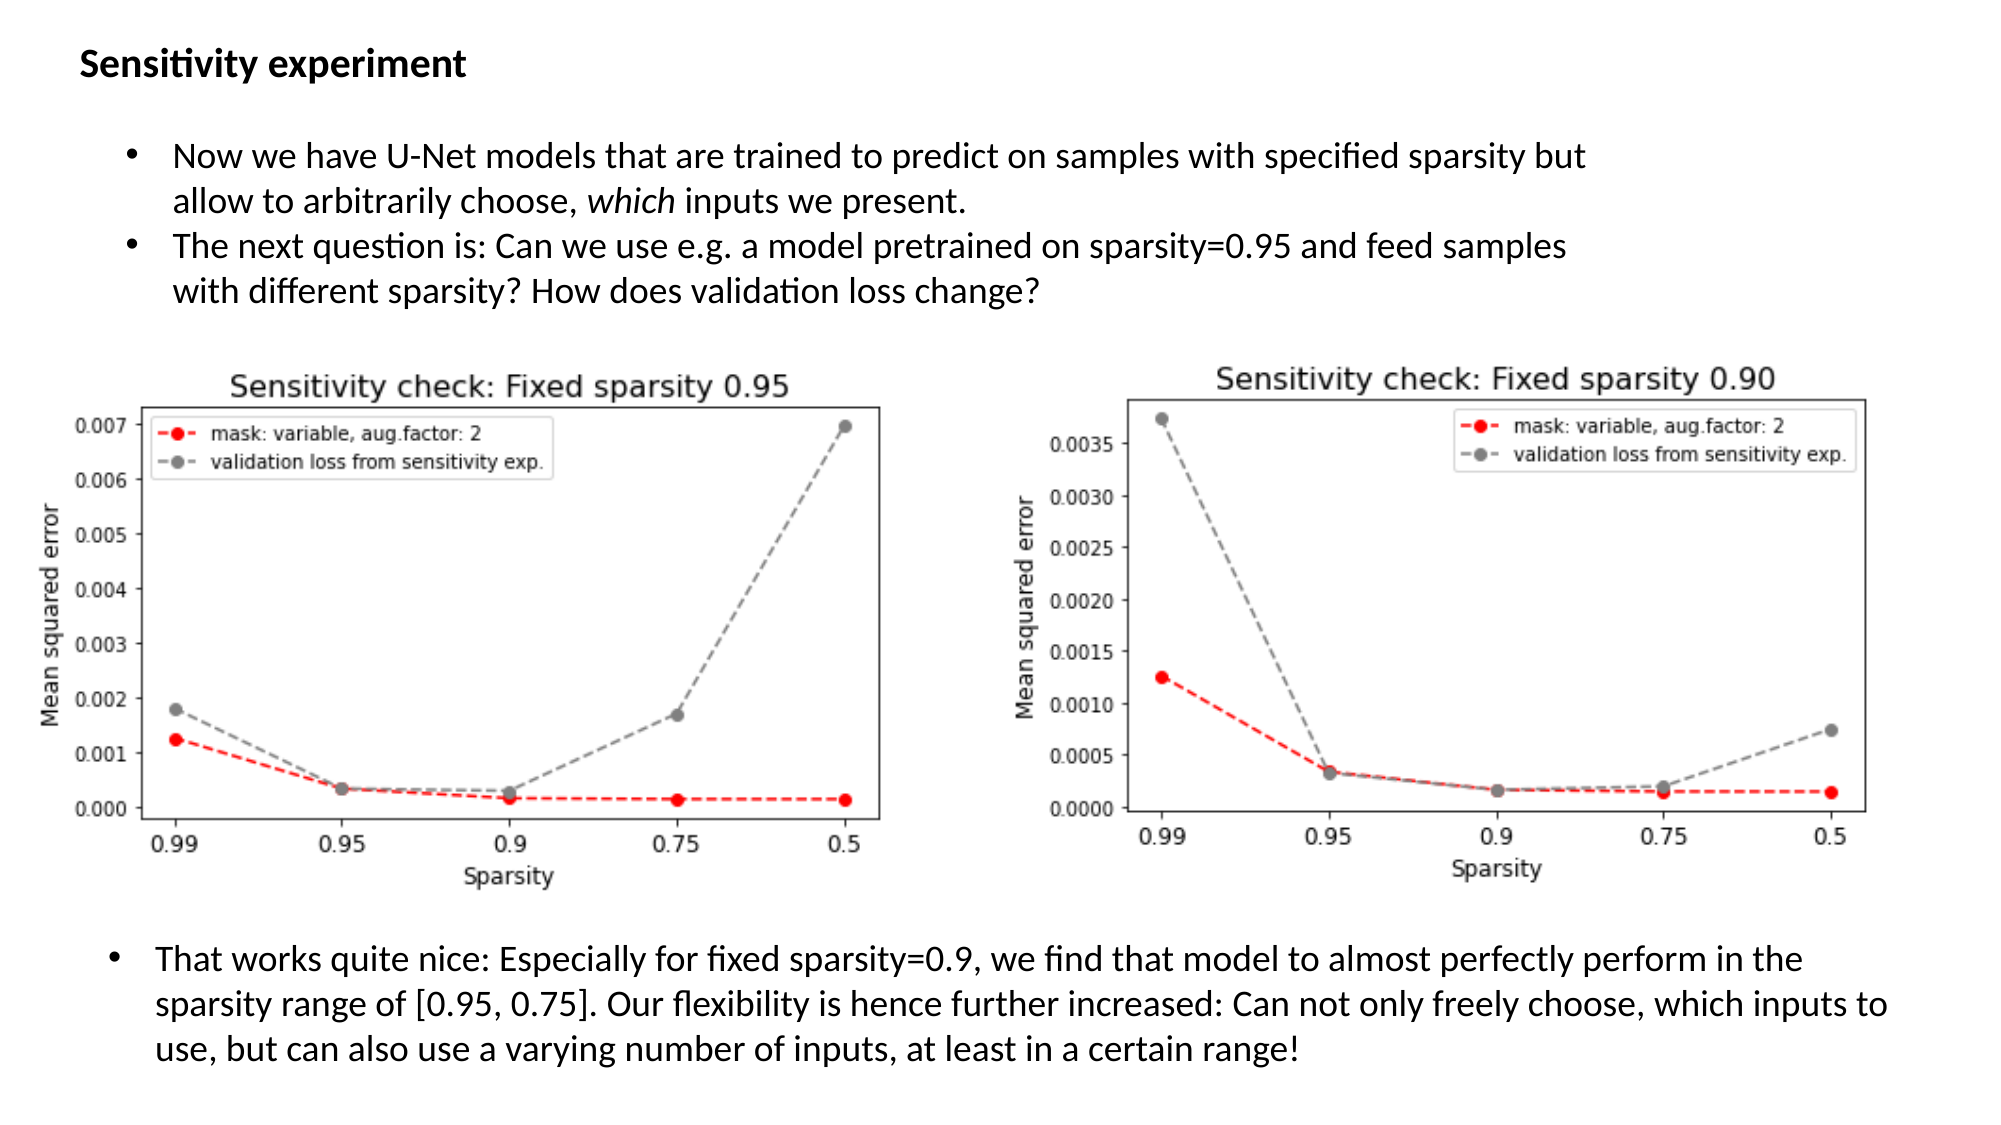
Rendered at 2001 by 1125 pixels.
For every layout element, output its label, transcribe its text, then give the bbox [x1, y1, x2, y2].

text_box Sensitivity experiment [64, 28, 1942, 94]
picture [32, 356, 909, 897]
text_box That works quite nice: Especially for fixed sparsity=0.9, we find that model to almost perfectly perform in the sparsity range of [0.95, 0.75]. Our flexibility is hence further increased: Can not only freely choose, which inputs to use, but can also use a varying number of inputs, at least in a certain range! [93, 926, 1912, 1077]
text_box Now we have U-Net models that are trained to predict on samples with specified sparsity but allow to arbitrarily choose, which inputs we present. The next question is: Can we use e.g. a model pretrained on sparsity=0.95 and feed samples with different sparsity? How does validation loss change? [110, 123, 1636, 319]
picture [1003, 356, 1880, 897]
